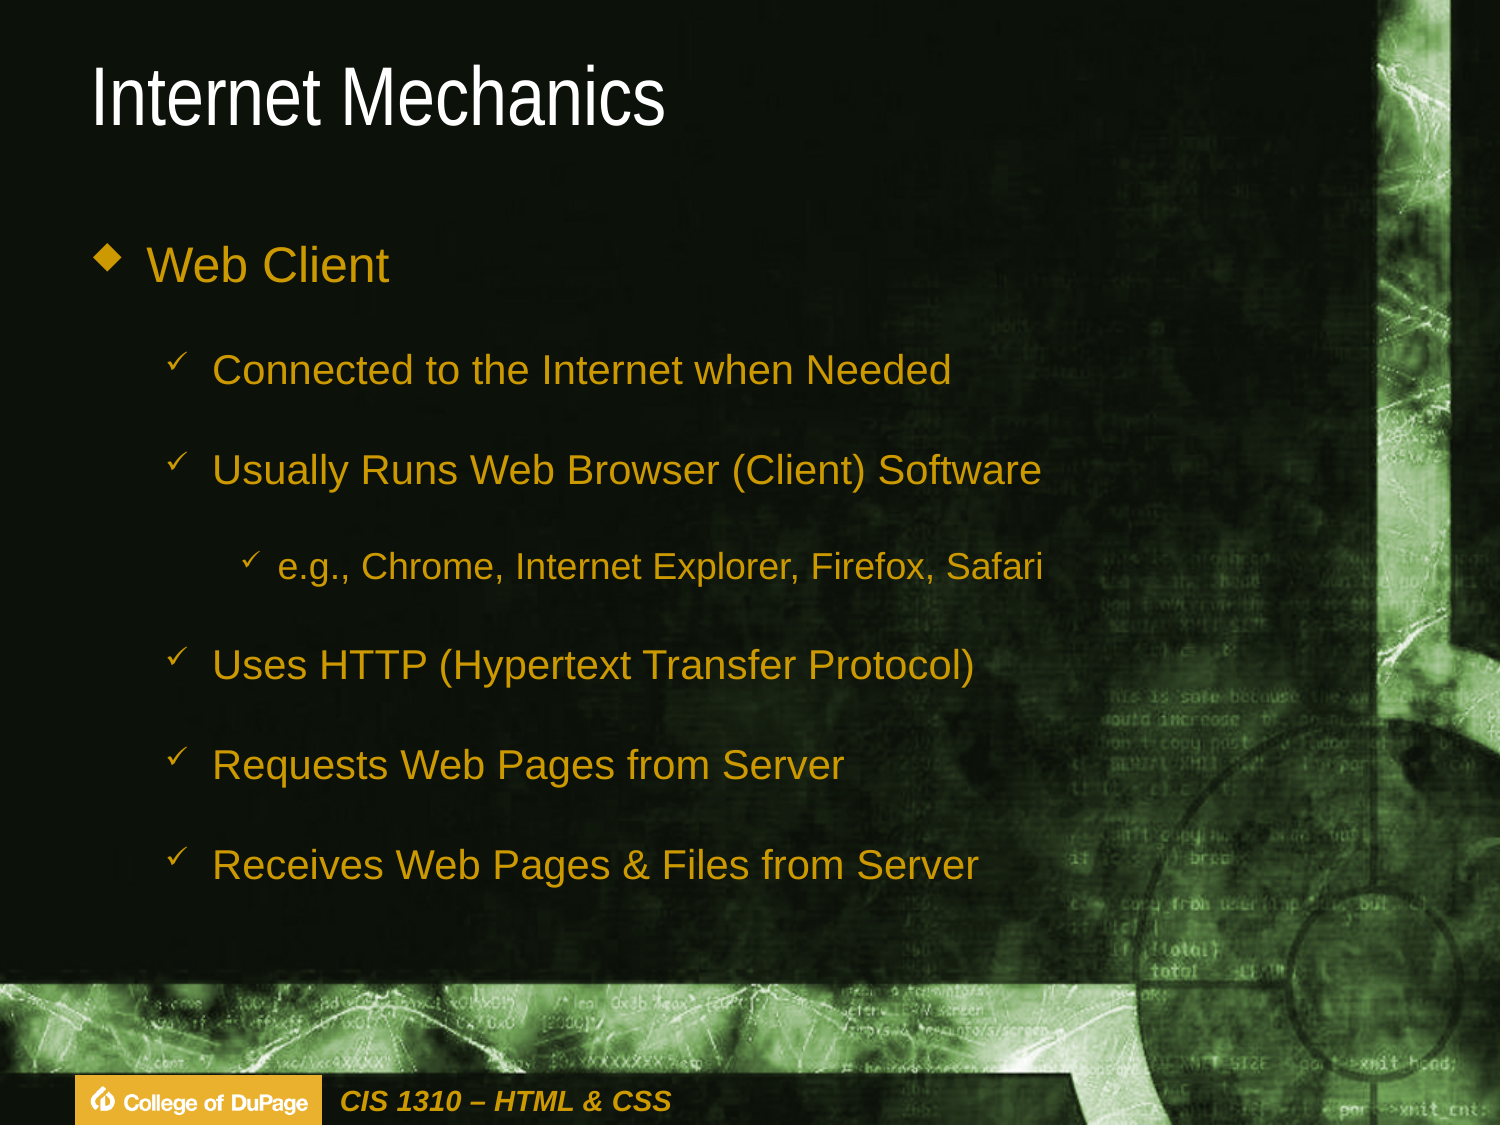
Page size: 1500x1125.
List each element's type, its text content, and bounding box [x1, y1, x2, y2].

title Internet Mechanics [74, 37, 1376, 151]
list Web Client Connected to the Internet when Needed Usually Runs Web Browser (Client) Software e.g., Chrome, Internet Explorer, Firefox, Safari Uses HTTP (Hypertext Transfer Protocol) Requests Web Pages from Server Receives Web Pages & Files from Server [75, 224, 1350, 975]
picture [0, 0, 1500, 1125]
